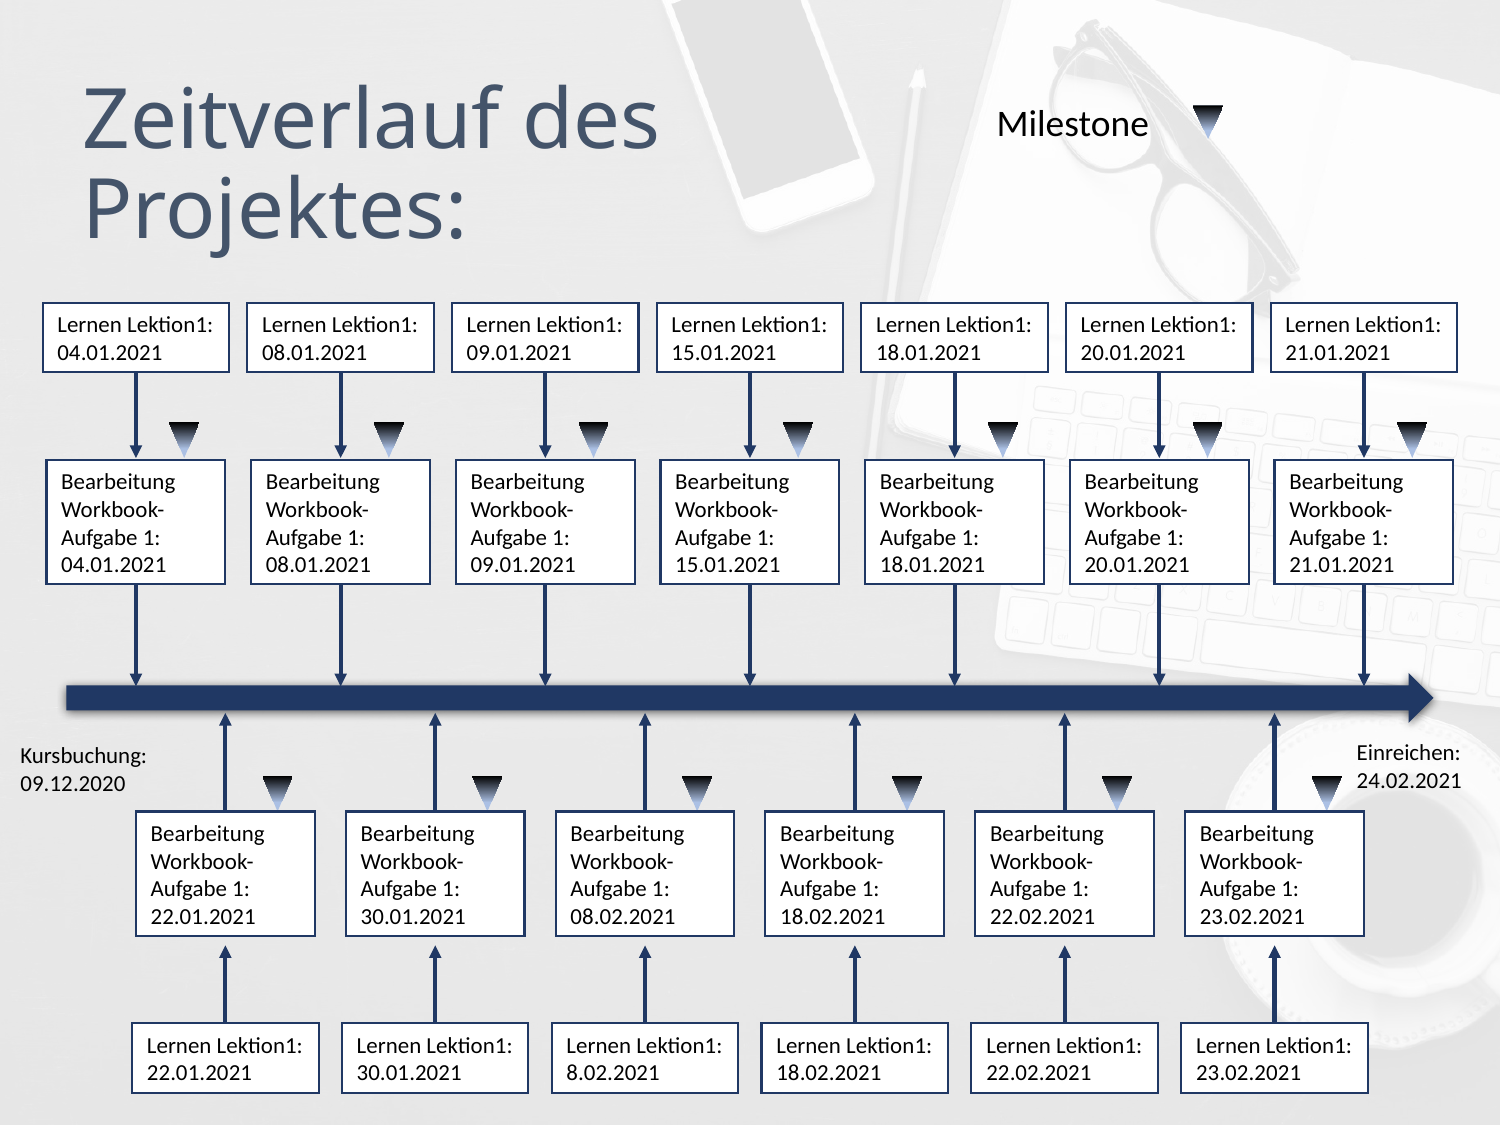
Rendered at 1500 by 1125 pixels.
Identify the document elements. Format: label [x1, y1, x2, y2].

text_box [42, 302, 1458, 1094]
picture [0, 0, 1500, 1125]
